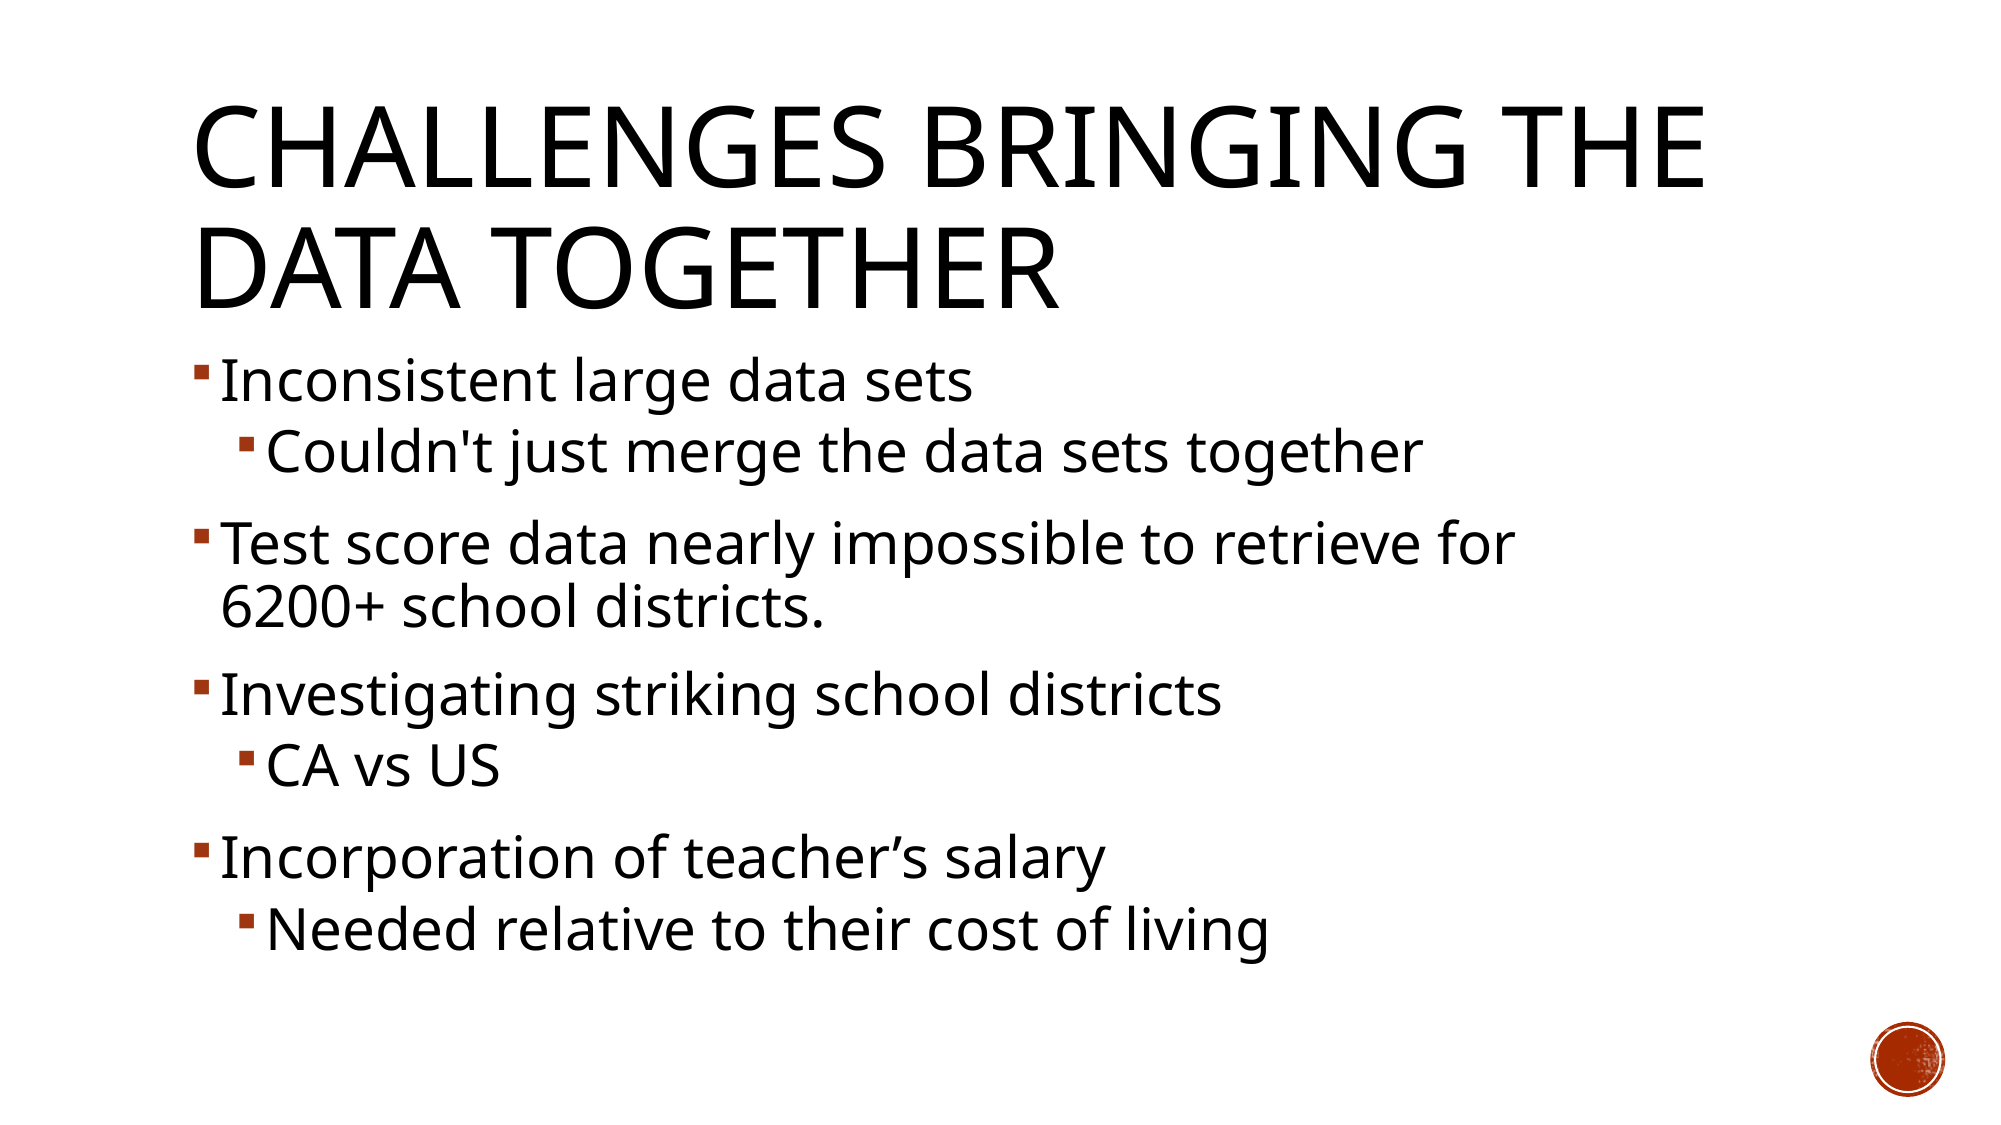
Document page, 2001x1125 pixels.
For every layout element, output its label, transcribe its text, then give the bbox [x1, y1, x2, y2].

title Challenges Bringing the data Together [175, 79, 1916, 344]
list Inconsistent large data sets Couldn't just merge the data sets together Test score data nearly impossible to retrieve for 6200+ school districts. Investigating striking school districts CA vs US Incorporation of teacher’s salary Needed relative to their cost of living [175, 343, 1611, 996]
